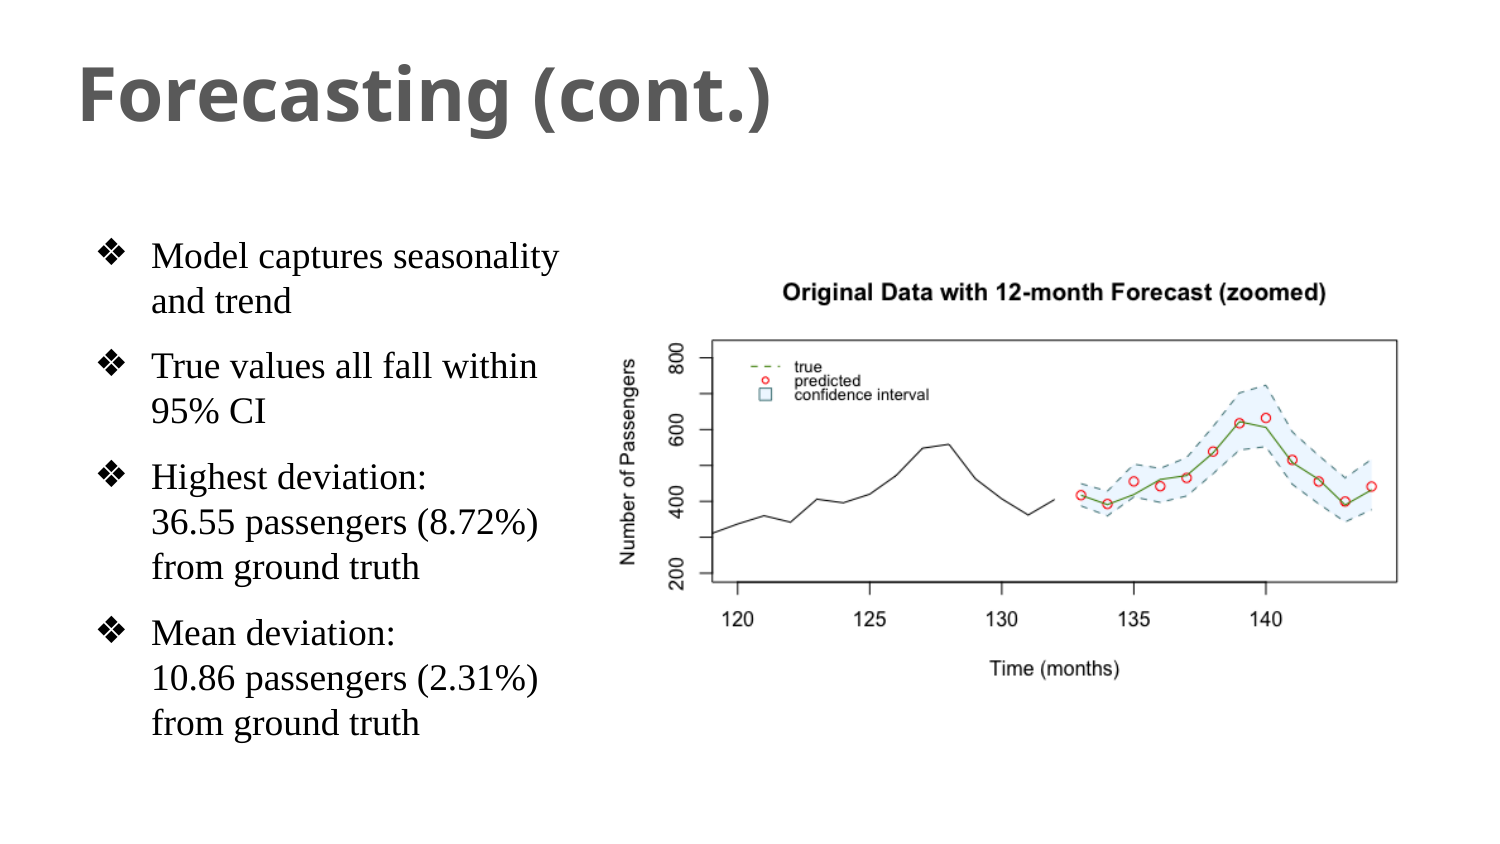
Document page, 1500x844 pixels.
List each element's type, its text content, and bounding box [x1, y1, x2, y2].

title Forecasting (cont.) [60, 58, 1355, 135]
picture [613, 241, 1448, 706]
list Model captures seasonality and trend True values all fall within 95% CI Highest deviation: 36.55 passengers (8.72%) from ground truth Mean deviation: 10.86 passengers (2.31%) from ground truth [60, 215, 585, 706]
